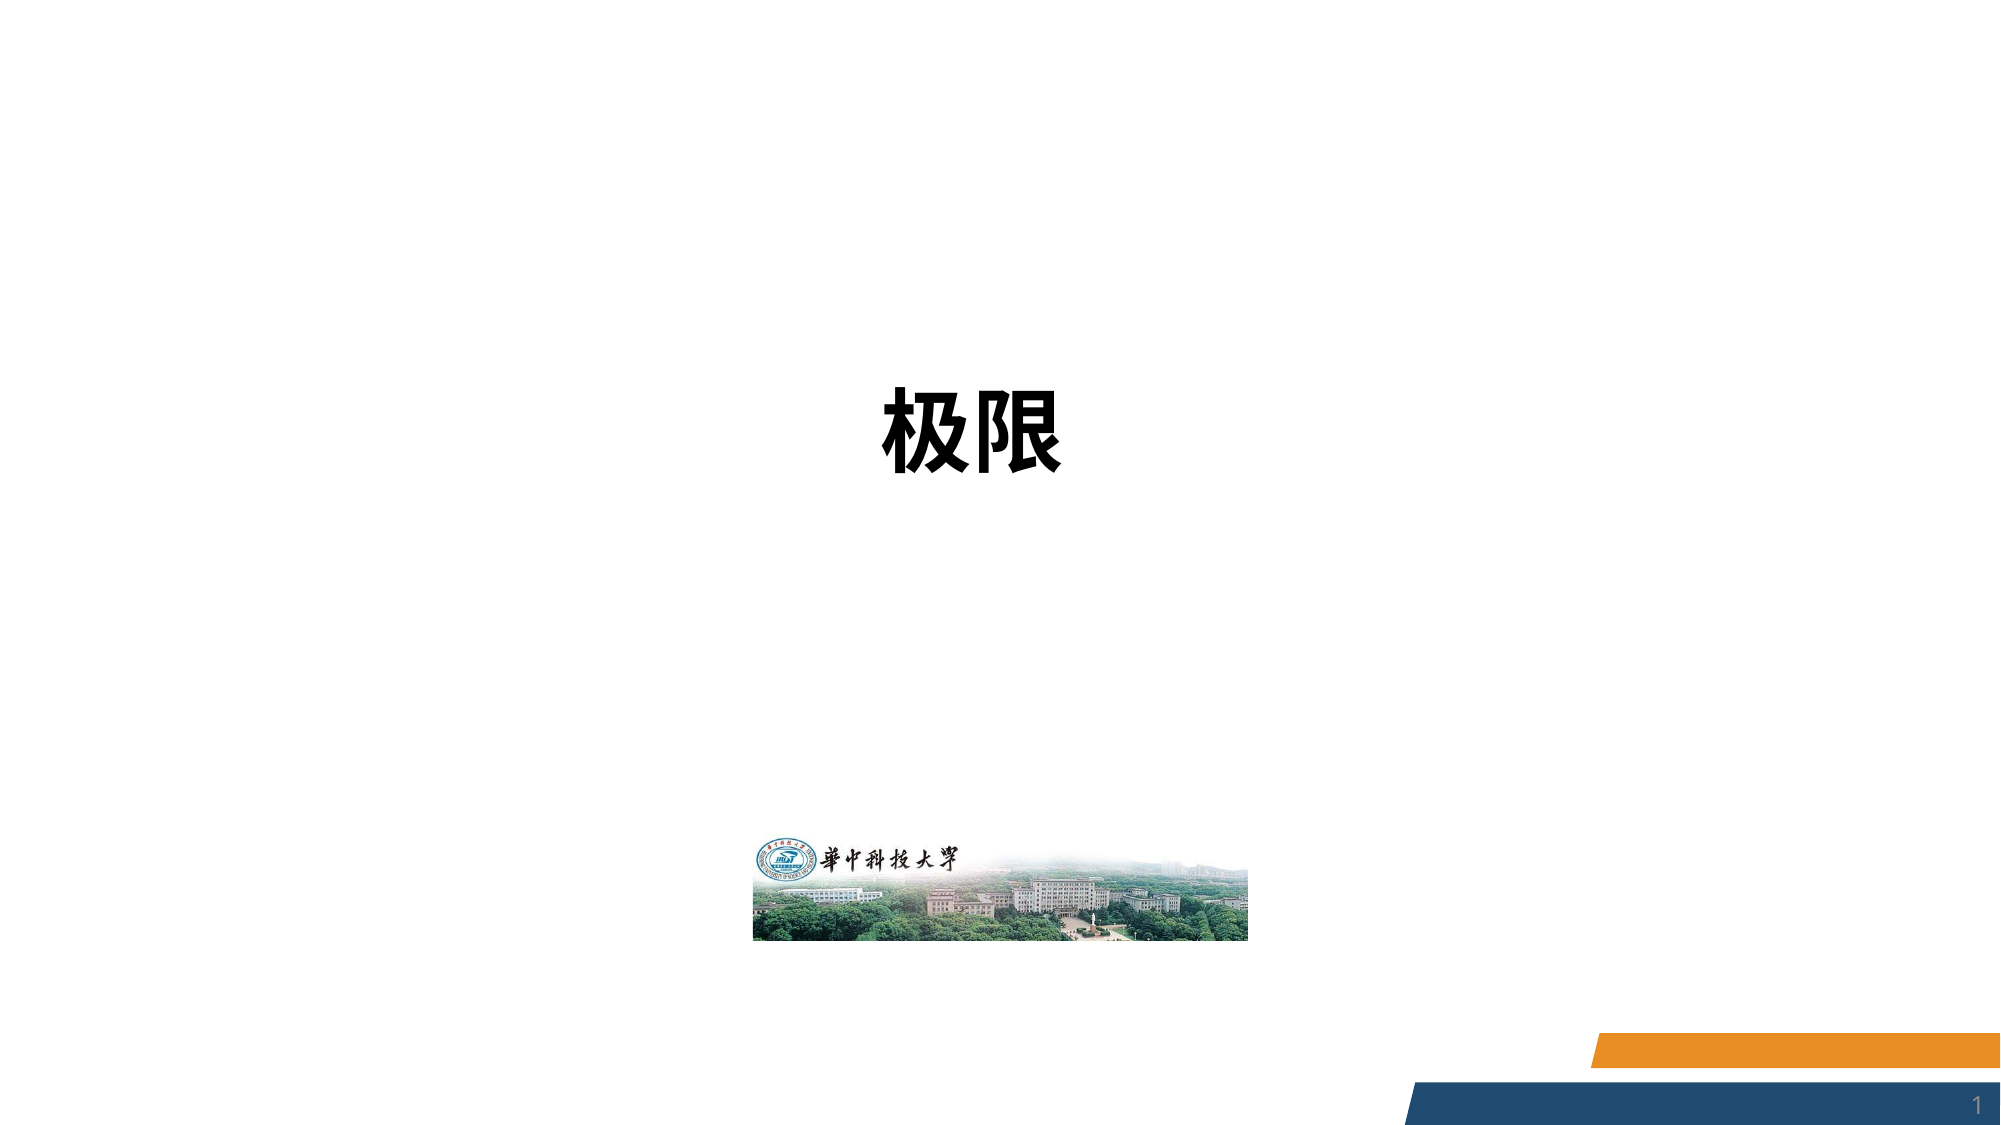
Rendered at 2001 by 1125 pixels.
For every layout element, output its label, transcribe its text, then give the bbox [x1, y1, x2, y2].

text_box 极限 [865, 366, 1135, 492]
picture [752, 834, 1248, 941]
slide_number 1 [1549, 1076, 2000, 1125]
